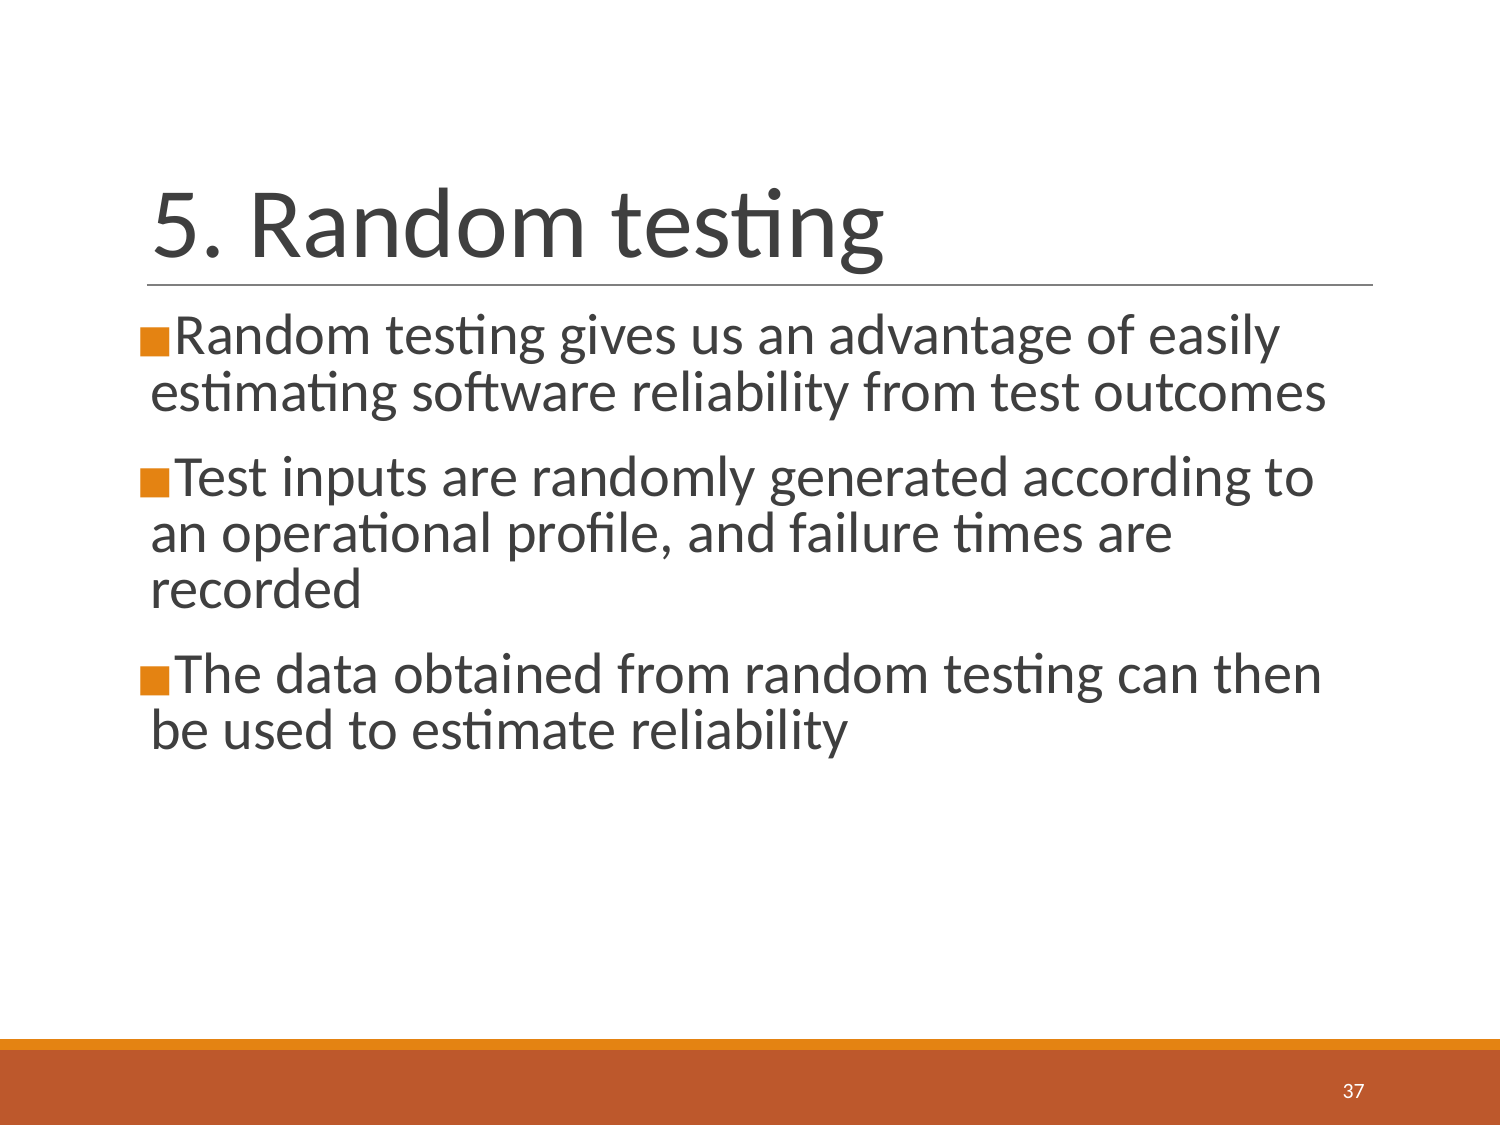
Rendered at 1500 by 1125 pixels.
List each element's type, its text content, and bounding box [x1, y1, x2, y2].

list Random testing gives us an advantage of easily estimating software reliability from test outcomes Test inputs are randomly generated according to an operational profile, and failure times are recorded The data obtained from random testing can then be used to estimate reliability [135, 302, 1373, 963]
title 5. Random testing [135, 47, 1373, 285]
slide_number ‹#› [1218, 1059, 1380, 1120]
